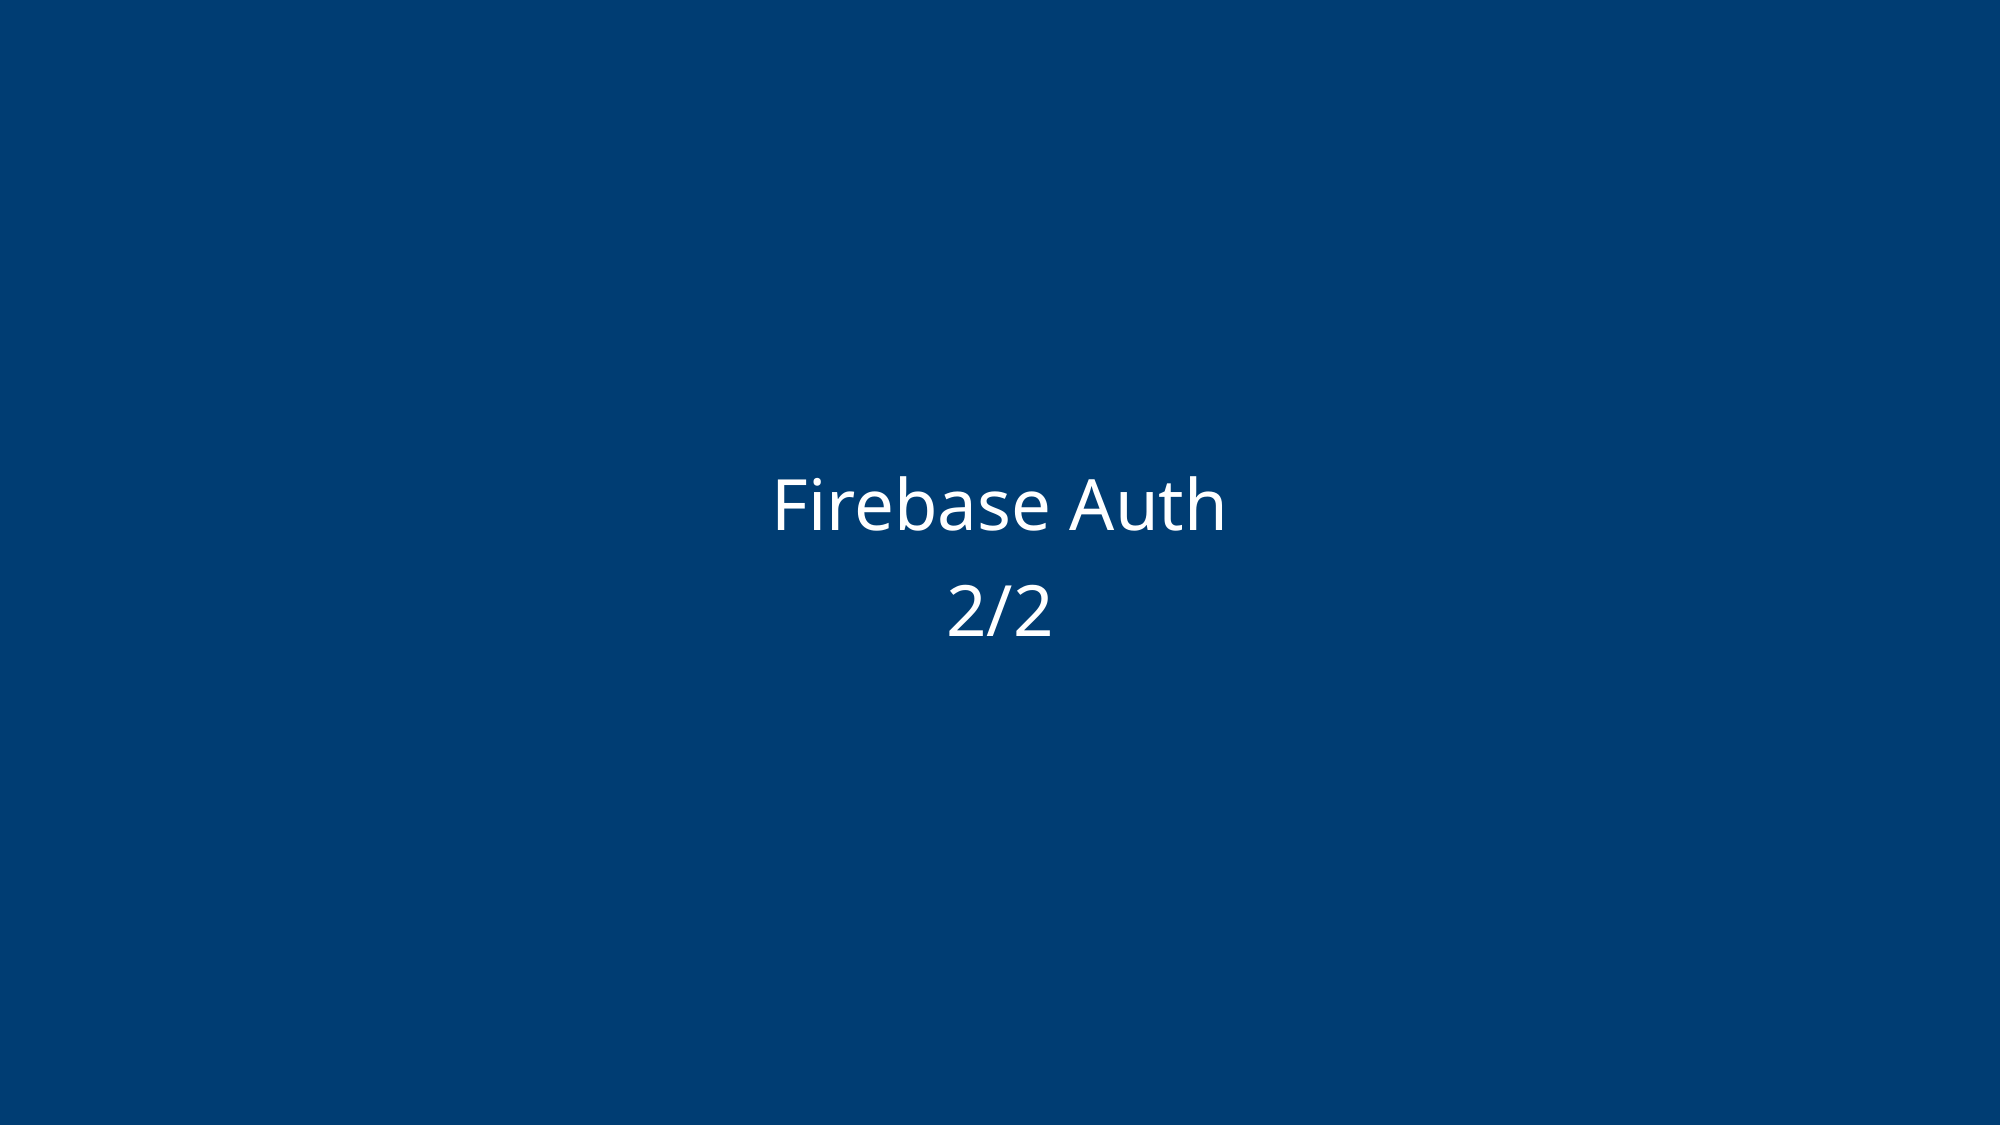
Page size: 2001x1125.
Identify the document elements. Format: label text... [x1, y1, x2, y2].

subtitle Firebase Auth 2/2 [419, 452, 1581, 666]
